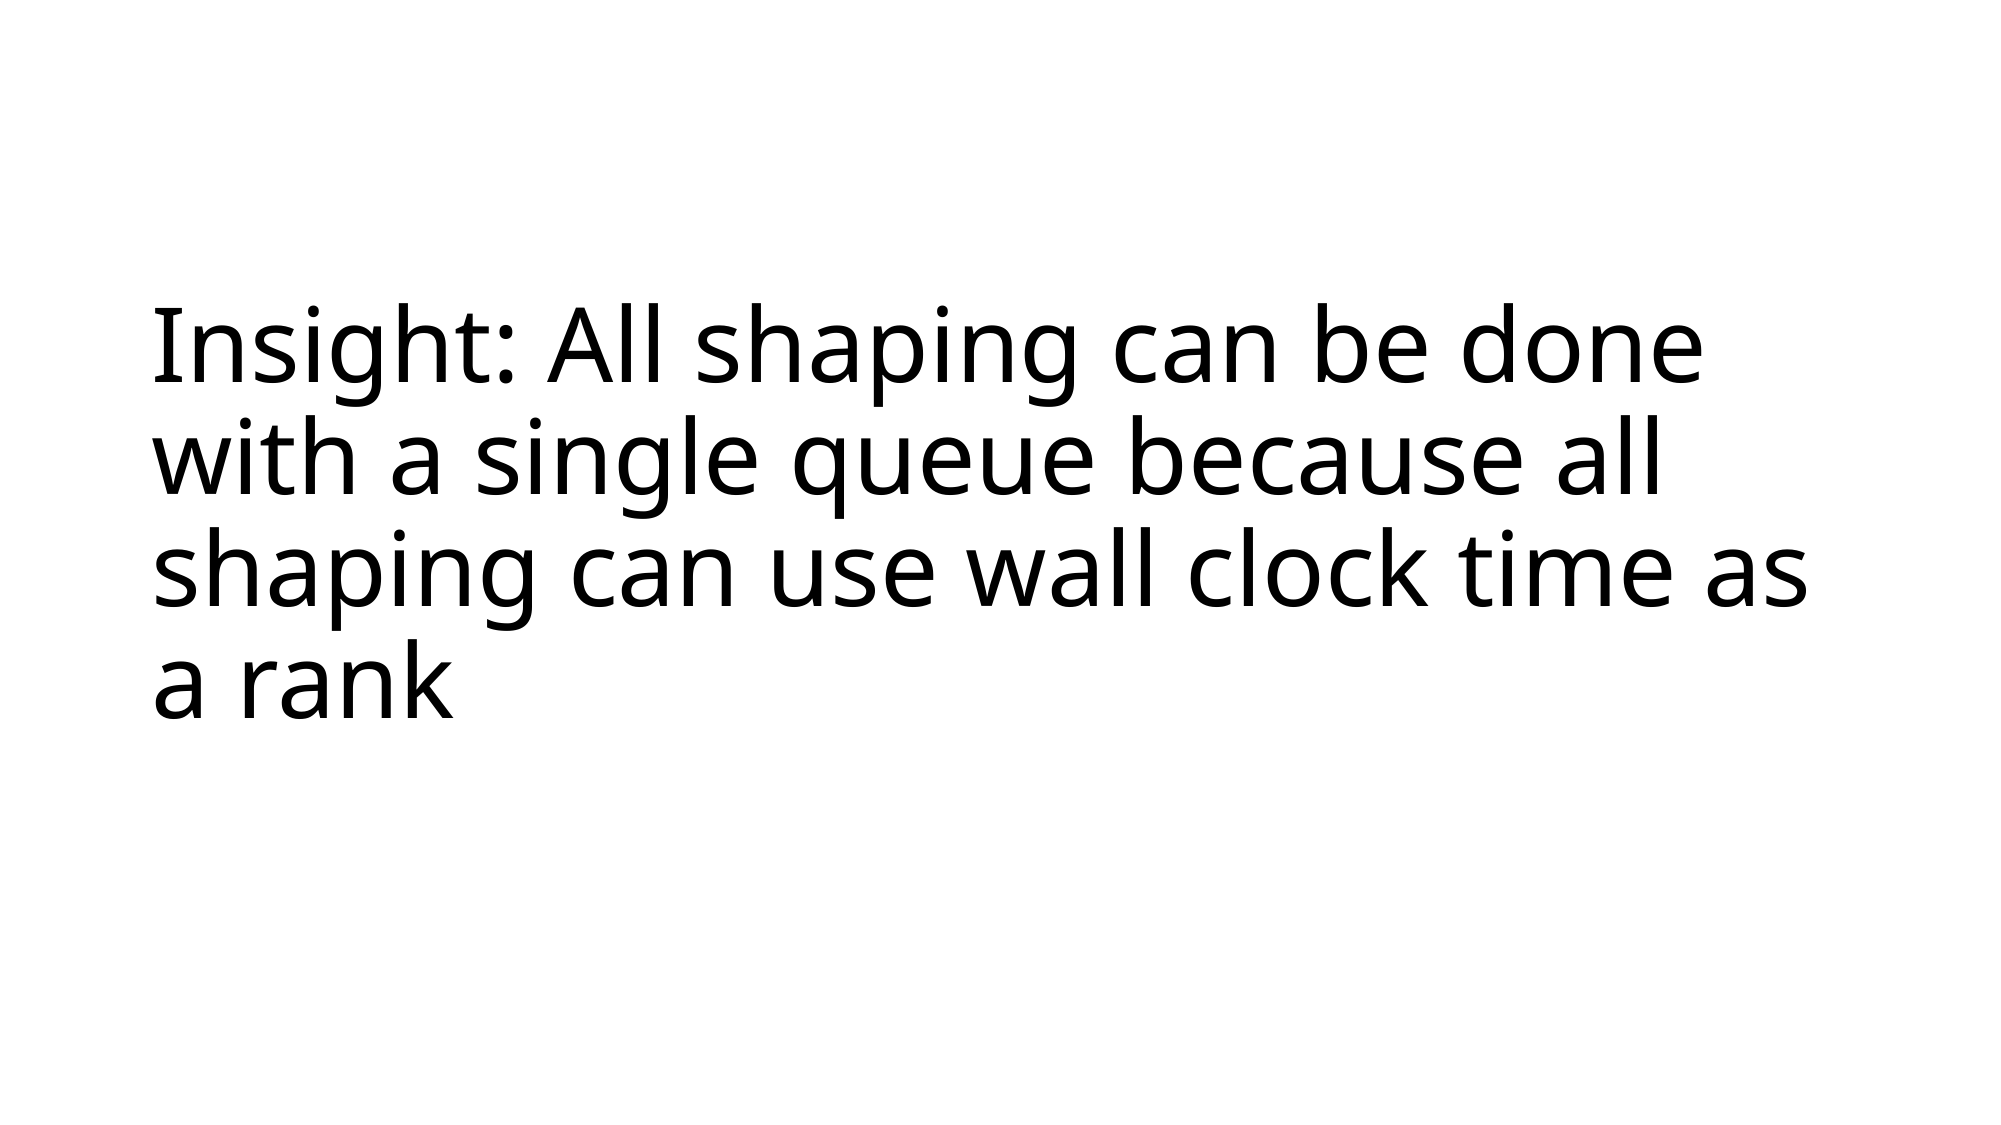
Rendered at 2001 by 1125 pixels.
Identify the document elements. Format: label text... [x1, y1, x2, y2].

title Insight: All shaping can be done with a single queue because all shaping can use wall clock time as a rank [136, 280, 1862, 749]
